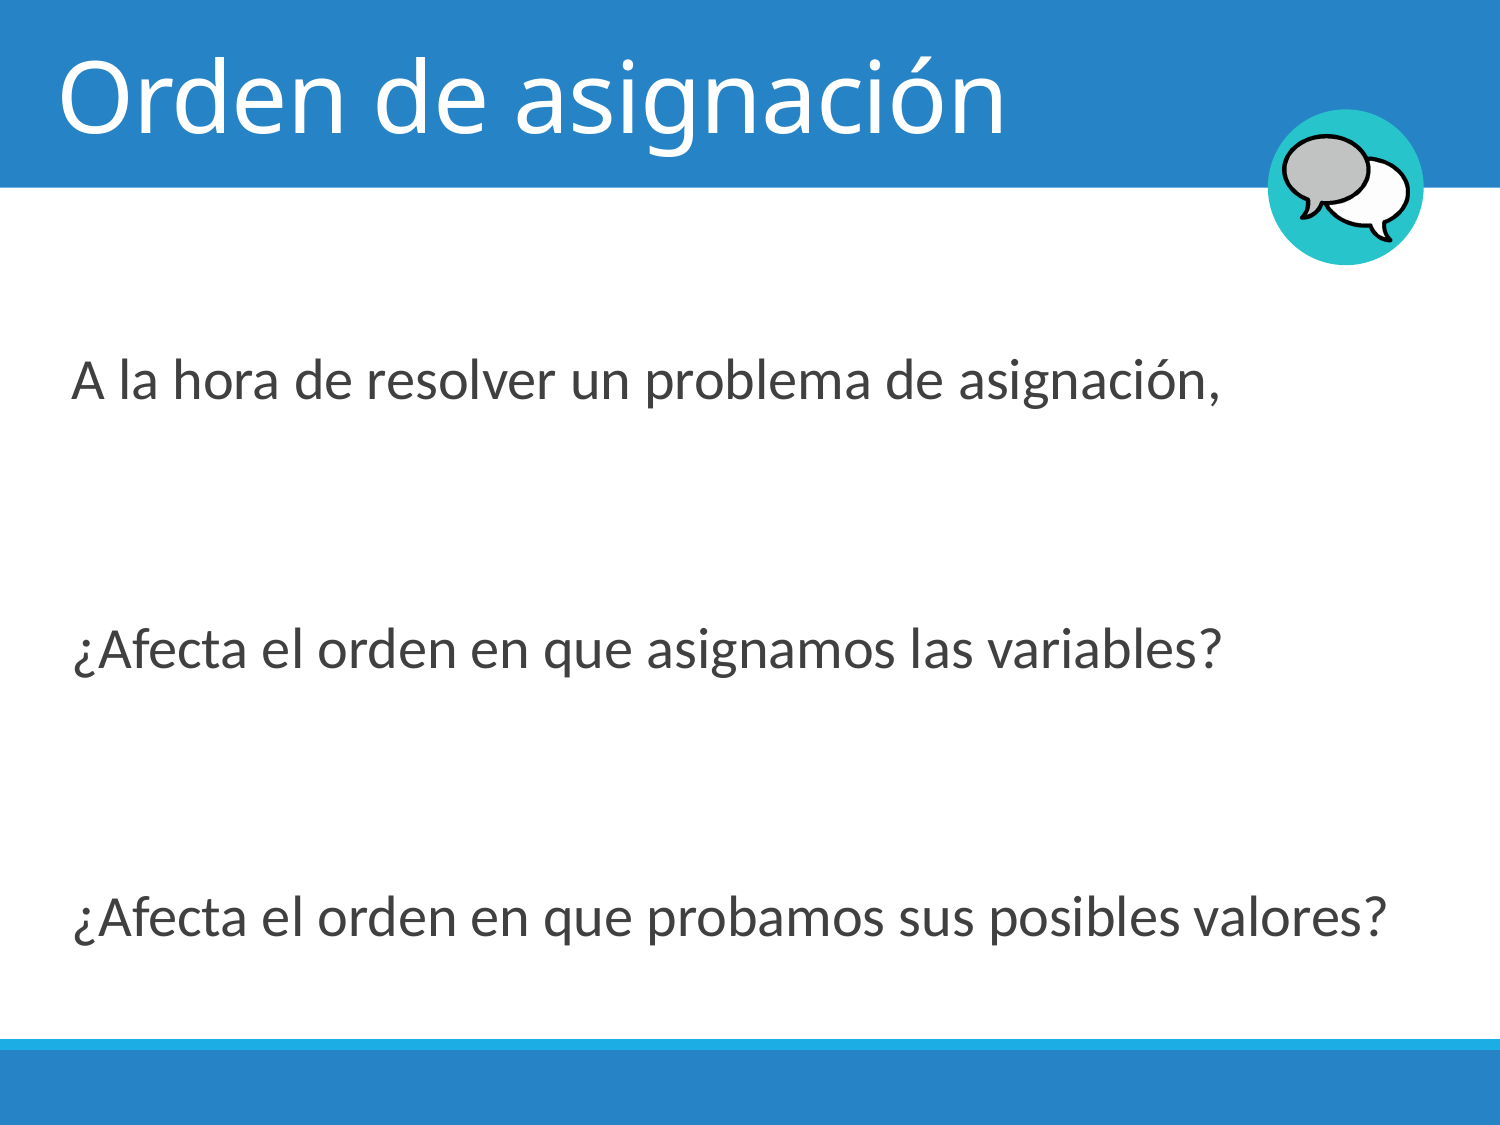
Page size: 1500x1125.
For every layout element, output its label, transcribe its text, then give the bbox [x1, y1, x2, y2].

list A la hora de resolver un problema de asignación, ¿Afecta el orden en que asignamos las variables? ¿Afecta el orden en que probamos sus posibles valores? [41, 299, 1459, 1001]
title Orden de asignación [41, 0, 1459, 188]
picture [1282, 188, 1410, 252]
